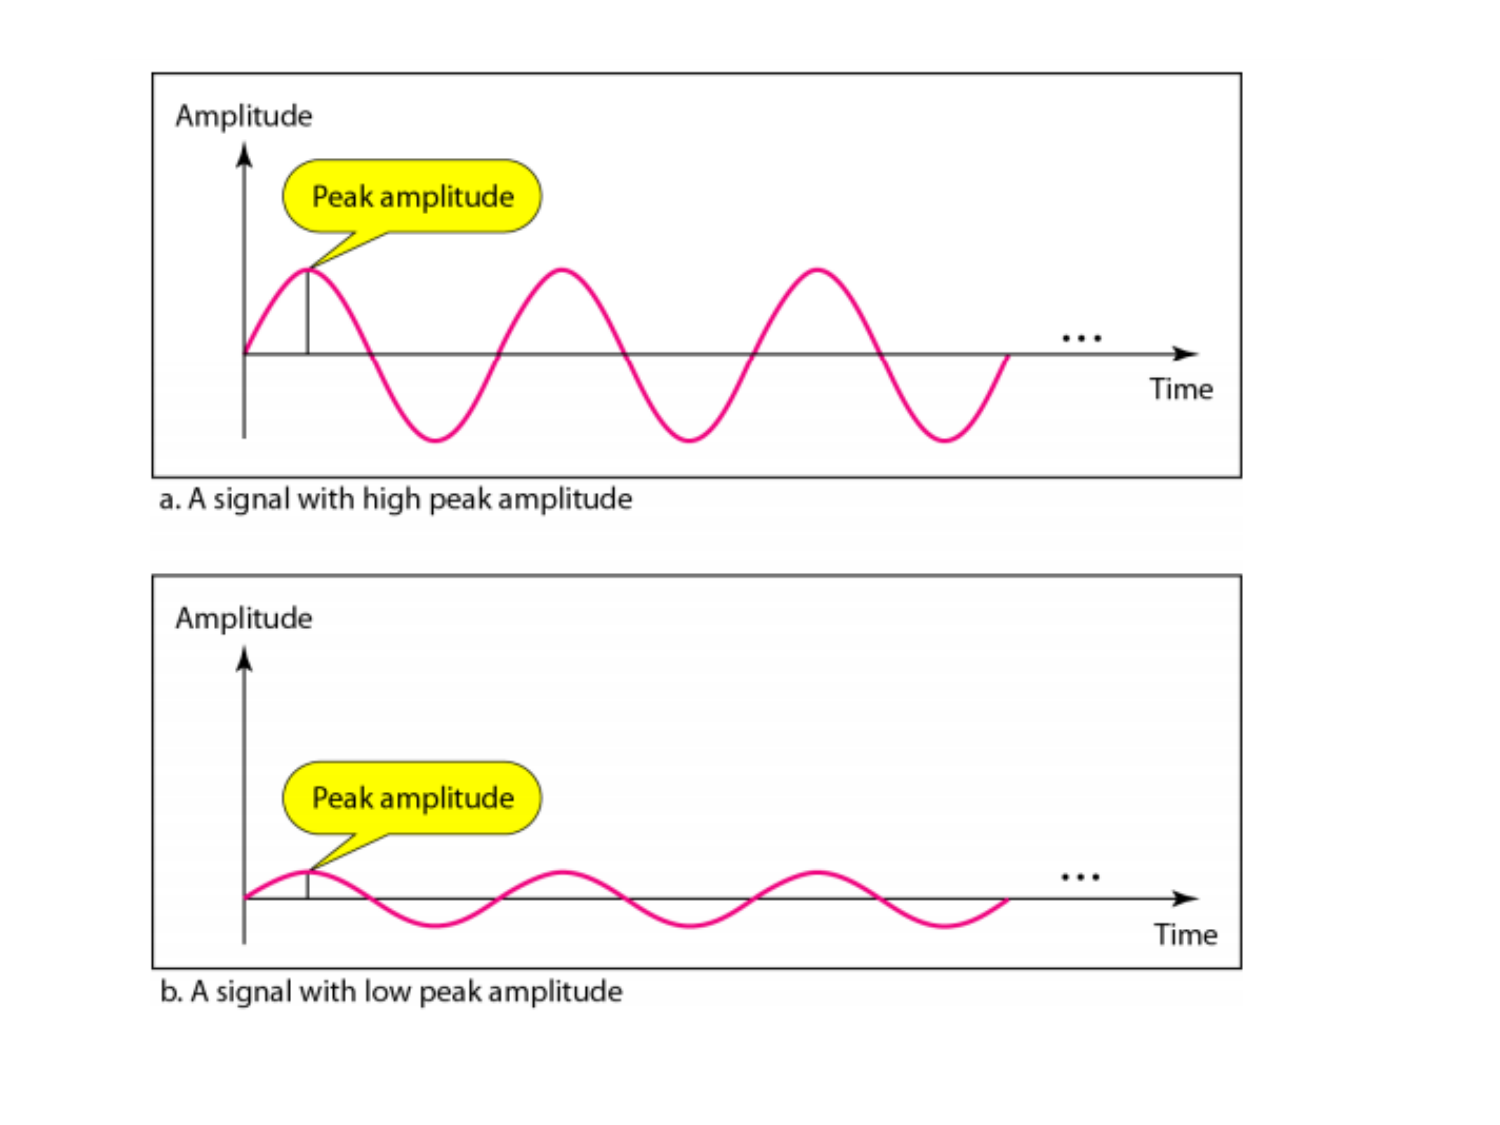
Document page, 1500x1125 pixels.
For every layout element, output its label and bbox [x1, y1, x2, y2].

list [93, 58, 1384, 1027]
